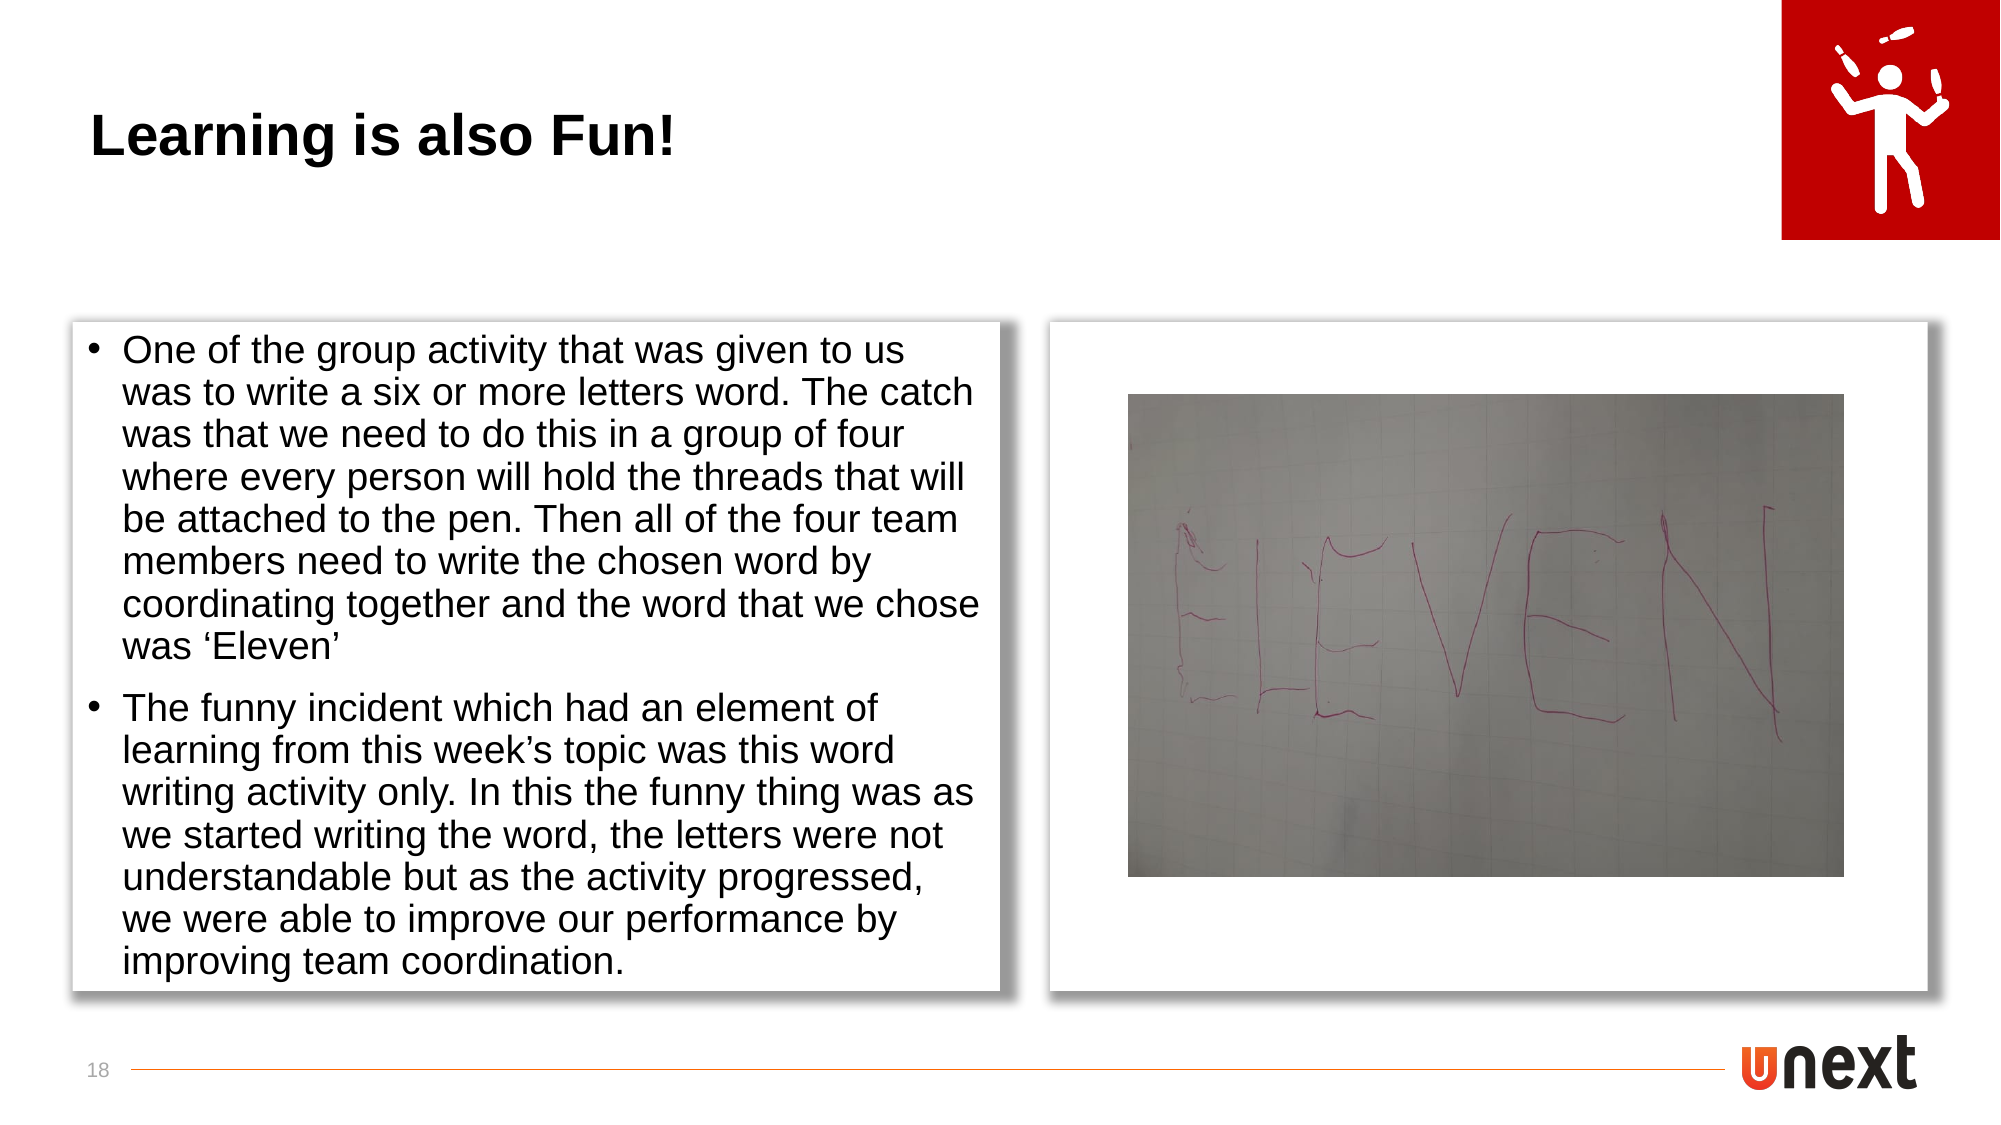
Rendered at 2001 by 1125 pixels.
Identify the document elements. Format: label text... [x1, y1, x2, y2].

picture [1791, 20, 1991, 220]
picture [1128, 394, 1844, 877]
title Learning is also Fun! [76, 78, 1791, 196]
picture [1742, 1035, 1917, 1090]
text_box [1781, 0, 2000, 241]
text_box One of the group activity that was given to us was to write a six or more letters word. The catch was that we need to do this in a group of four where every person will hold the threads that will be attached to the pen. Then all of the four team members need to write the chosen word by coordinating together and the word that we chose was ‘Eleven’ The funny incident which had an element of learning from this week’s topic was this word writing activity only. In this the funny thing was as we started writing the word, the letters were not understandable but as the activity progressed, we were able to improve our performance by improving team coordination. [72, 322, 1000, 991]
text_box [1050, 322, 1928, 991]
slide_number 18 [48, 1047, 110, 1091]
